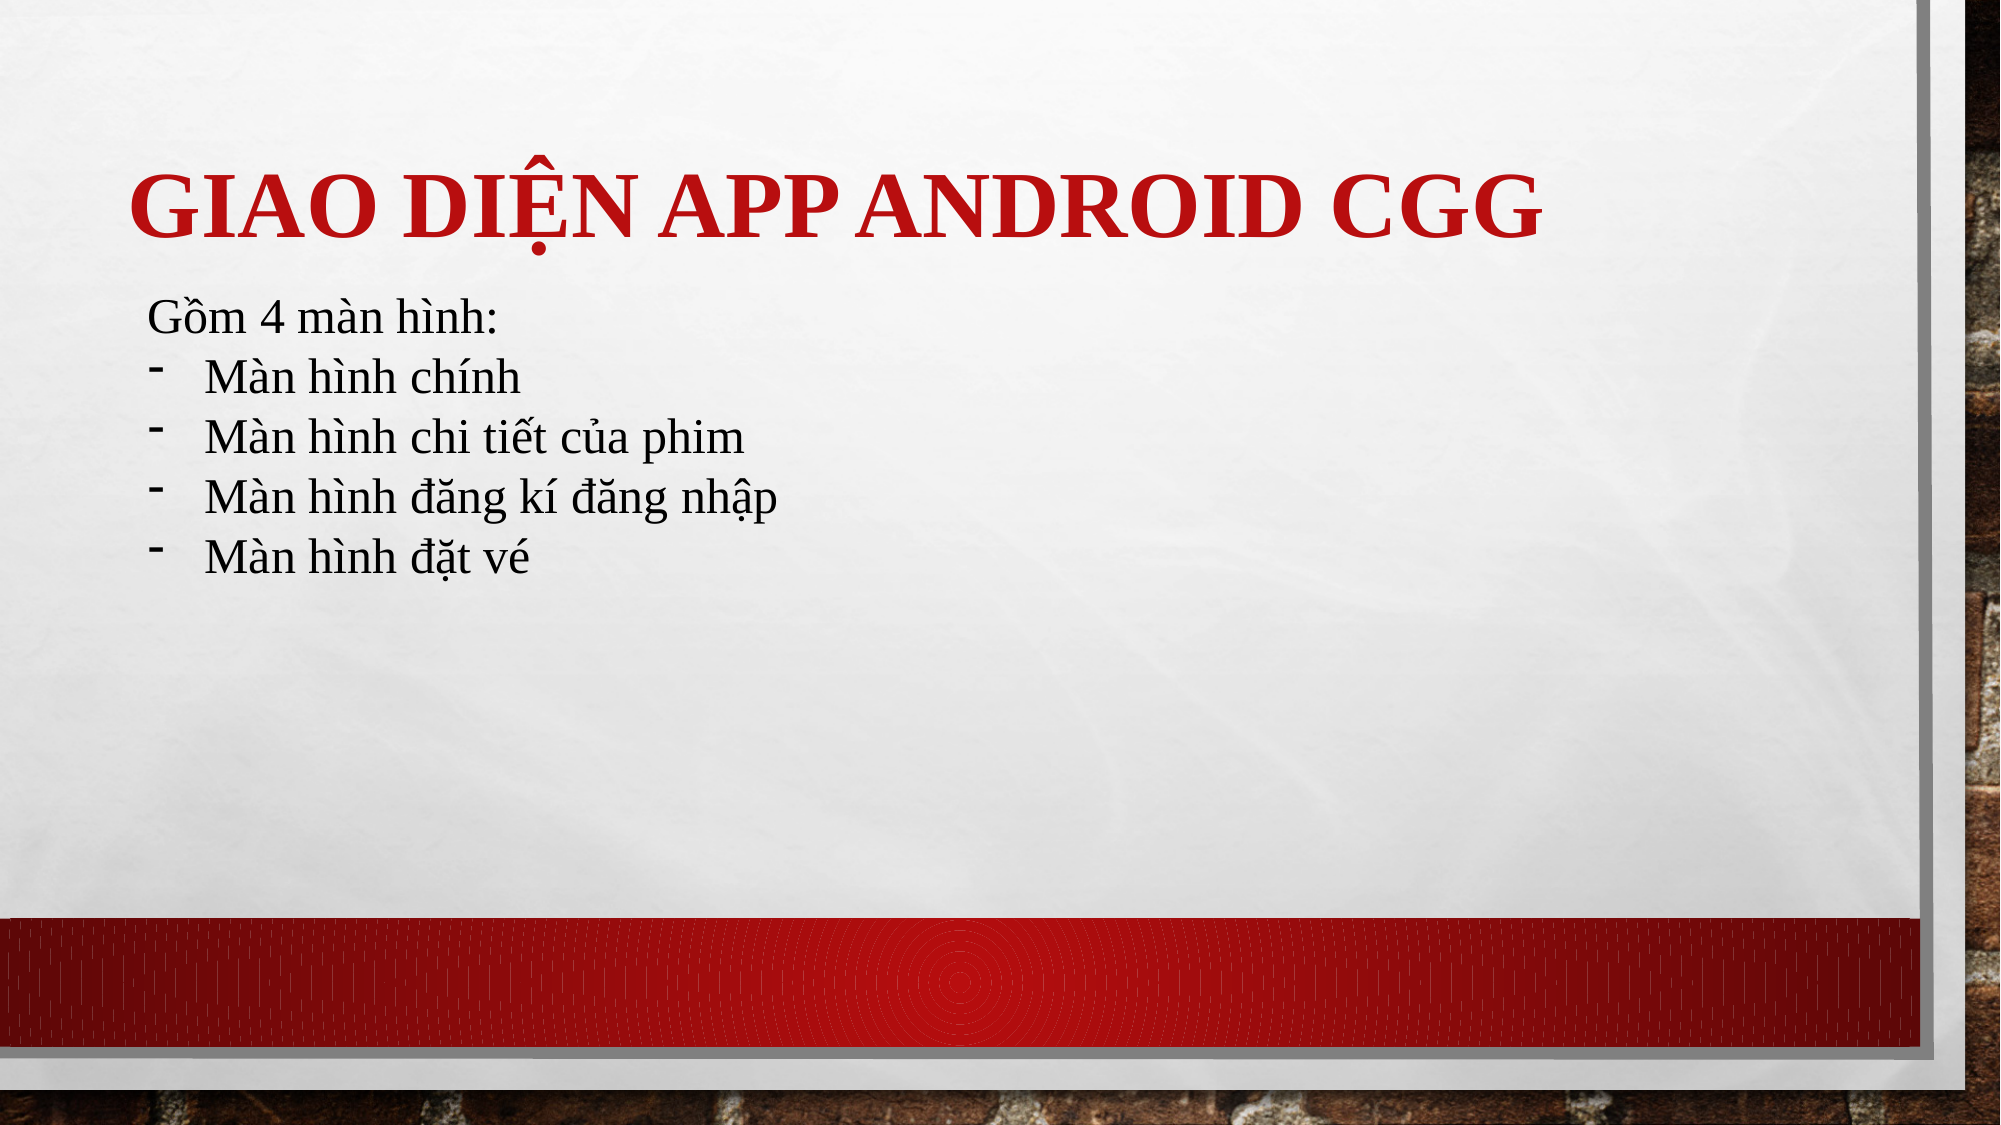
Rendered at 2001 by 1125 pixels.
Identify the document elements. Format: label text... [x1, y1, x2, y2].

text_box Gồm 4 màn hình: Màn hình chính Màn hình chi tiết của phim Màn hình đăng kí đăng nhập Màn hình đặt vé [133, 275, 1609, 591]
title Giao diện APP ANDROID CGG [112, 112, 1818, 302]
picture [0, 0, 2000, 1125]
